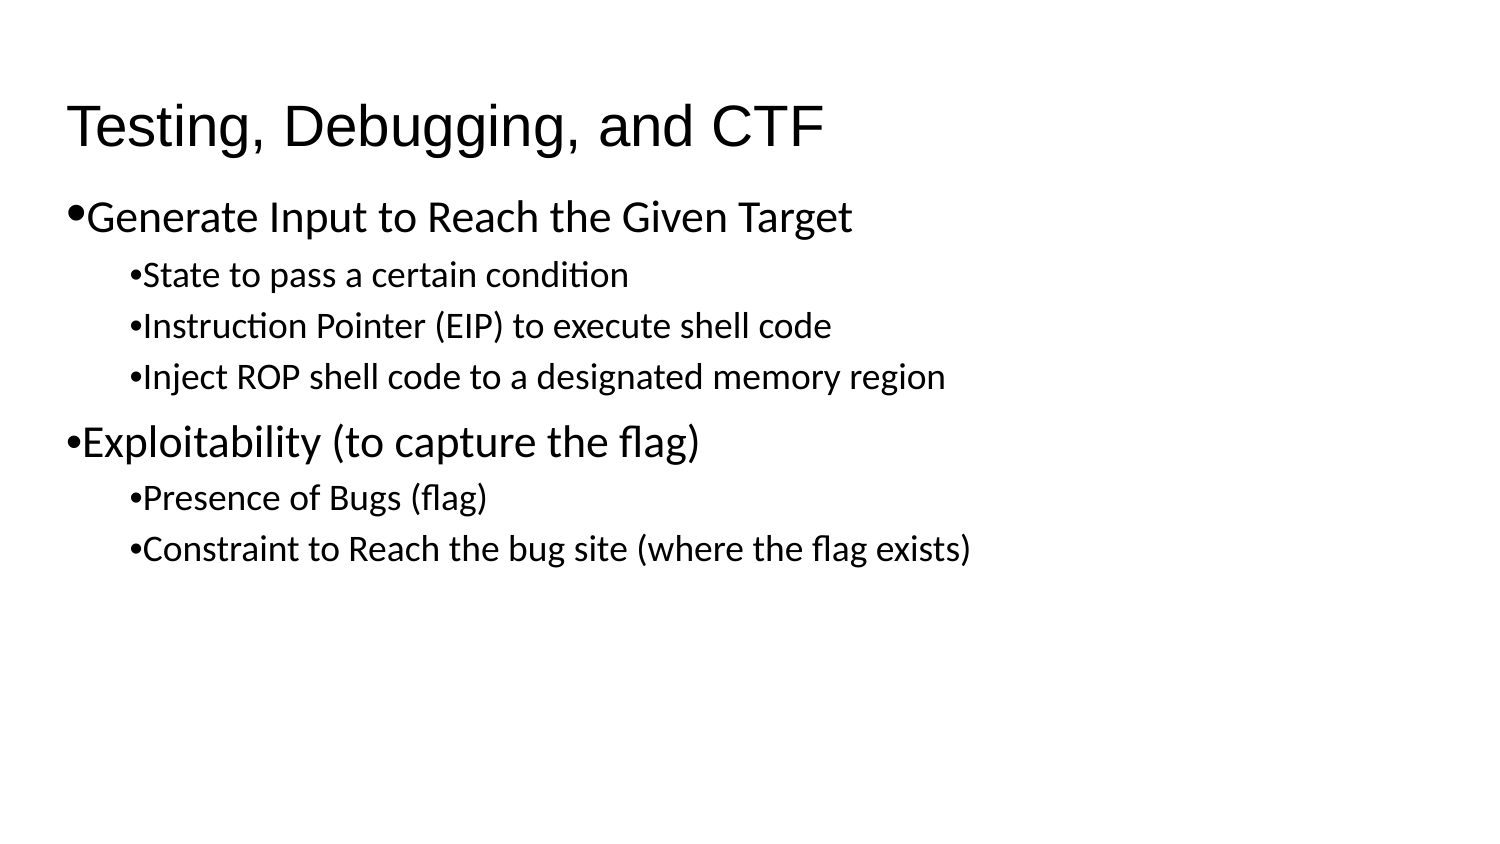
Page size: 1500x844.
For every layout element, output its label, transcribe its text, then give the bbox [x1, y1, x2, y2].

title Testing, Debugging, and CTF [51, 72, 1449, 166]
list •Generate Input to Reach the Given Target •State to pass a certain condition •Instruction Pointer (EIP) to execute shell code •Inject ROP shell code to a designated memory region •Exploitability (to capture the flag) •Presence of Bugs (flag) •Constraint to Reach the bug site (where the flag exists) [51, 166, 1449, 822]
